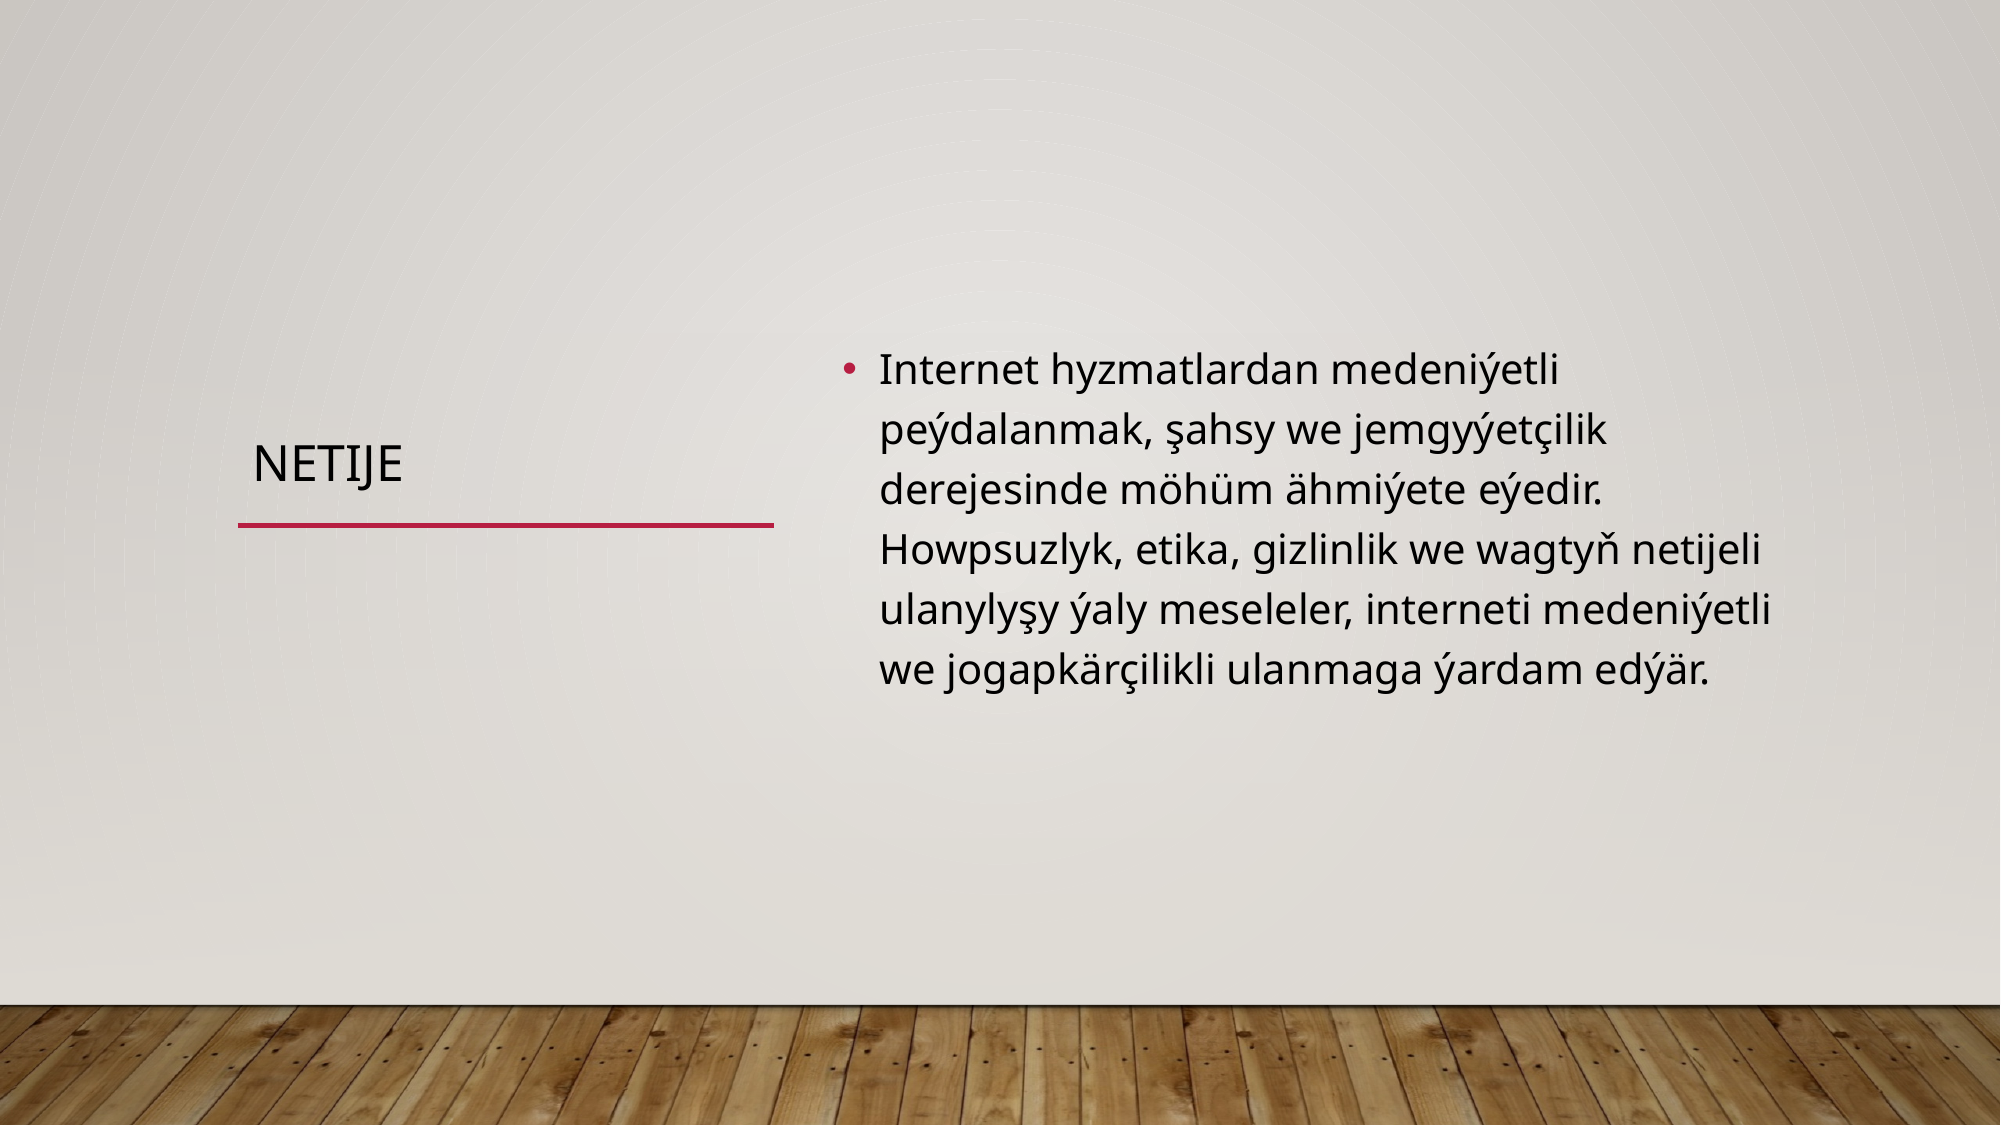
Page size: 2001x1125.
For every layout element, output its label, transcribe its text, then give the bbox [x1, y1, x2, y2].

list Internet hyzmatlardan medeniýetli peýdalanmak, şahsy we jemgyýetçilik derejesinde möhüm ähmiýete eýedir. Howpsuzlyk, etika, gizlinlik we wagtyň netijeli ulanylyşy ýaly meseleler, interneti medeniýetli we jogapkärçilikli ulanmaga ýardam edýär. [827, 131, 1814, 896]
picture [0, 1005, 2000, 1125]
title Netije [236, 131, 774, 500]
